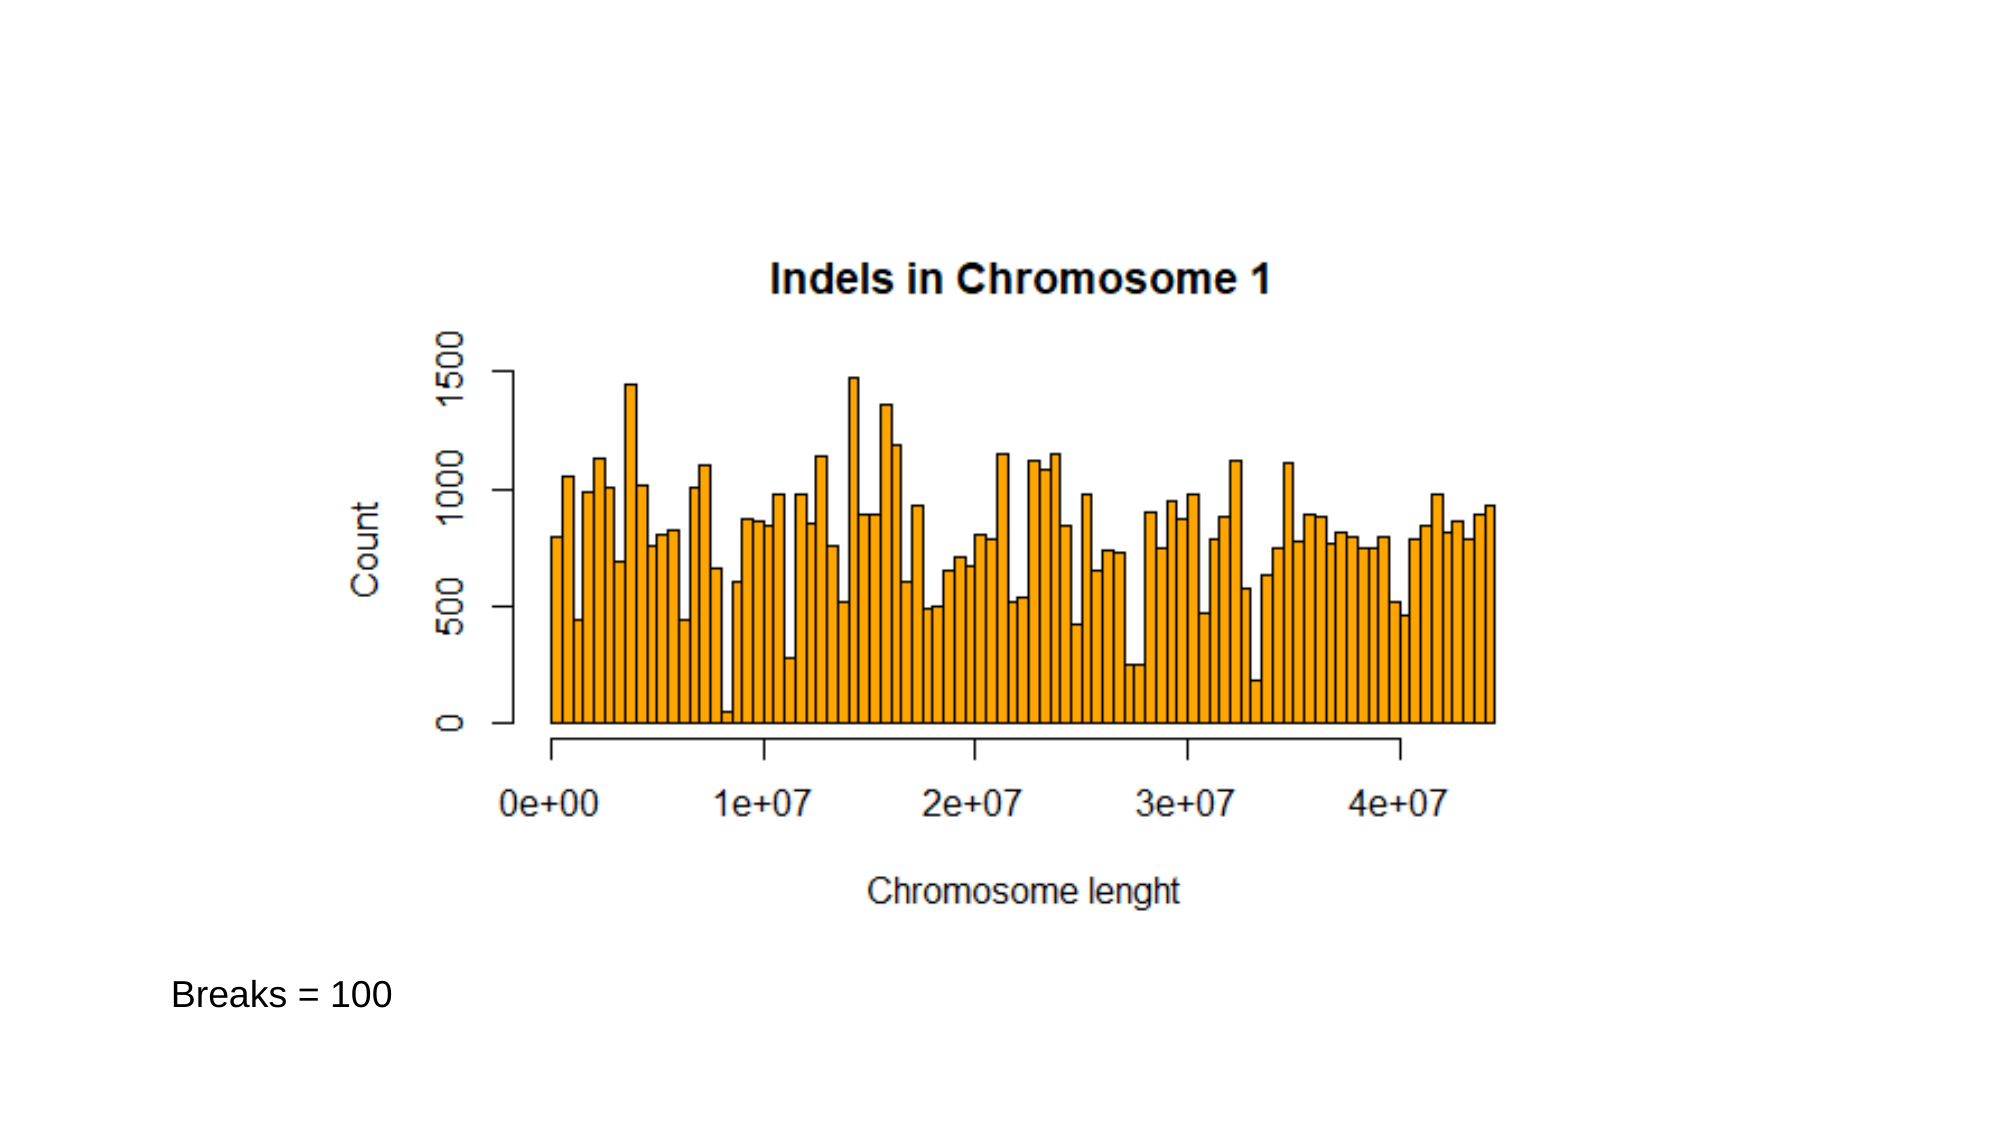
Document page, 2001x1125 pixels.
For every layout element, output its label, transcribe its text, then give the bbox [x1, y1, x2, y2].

list Breaks = 100 [155, 959, 522, 1102]
picture [338, 189, 1624, 958]
